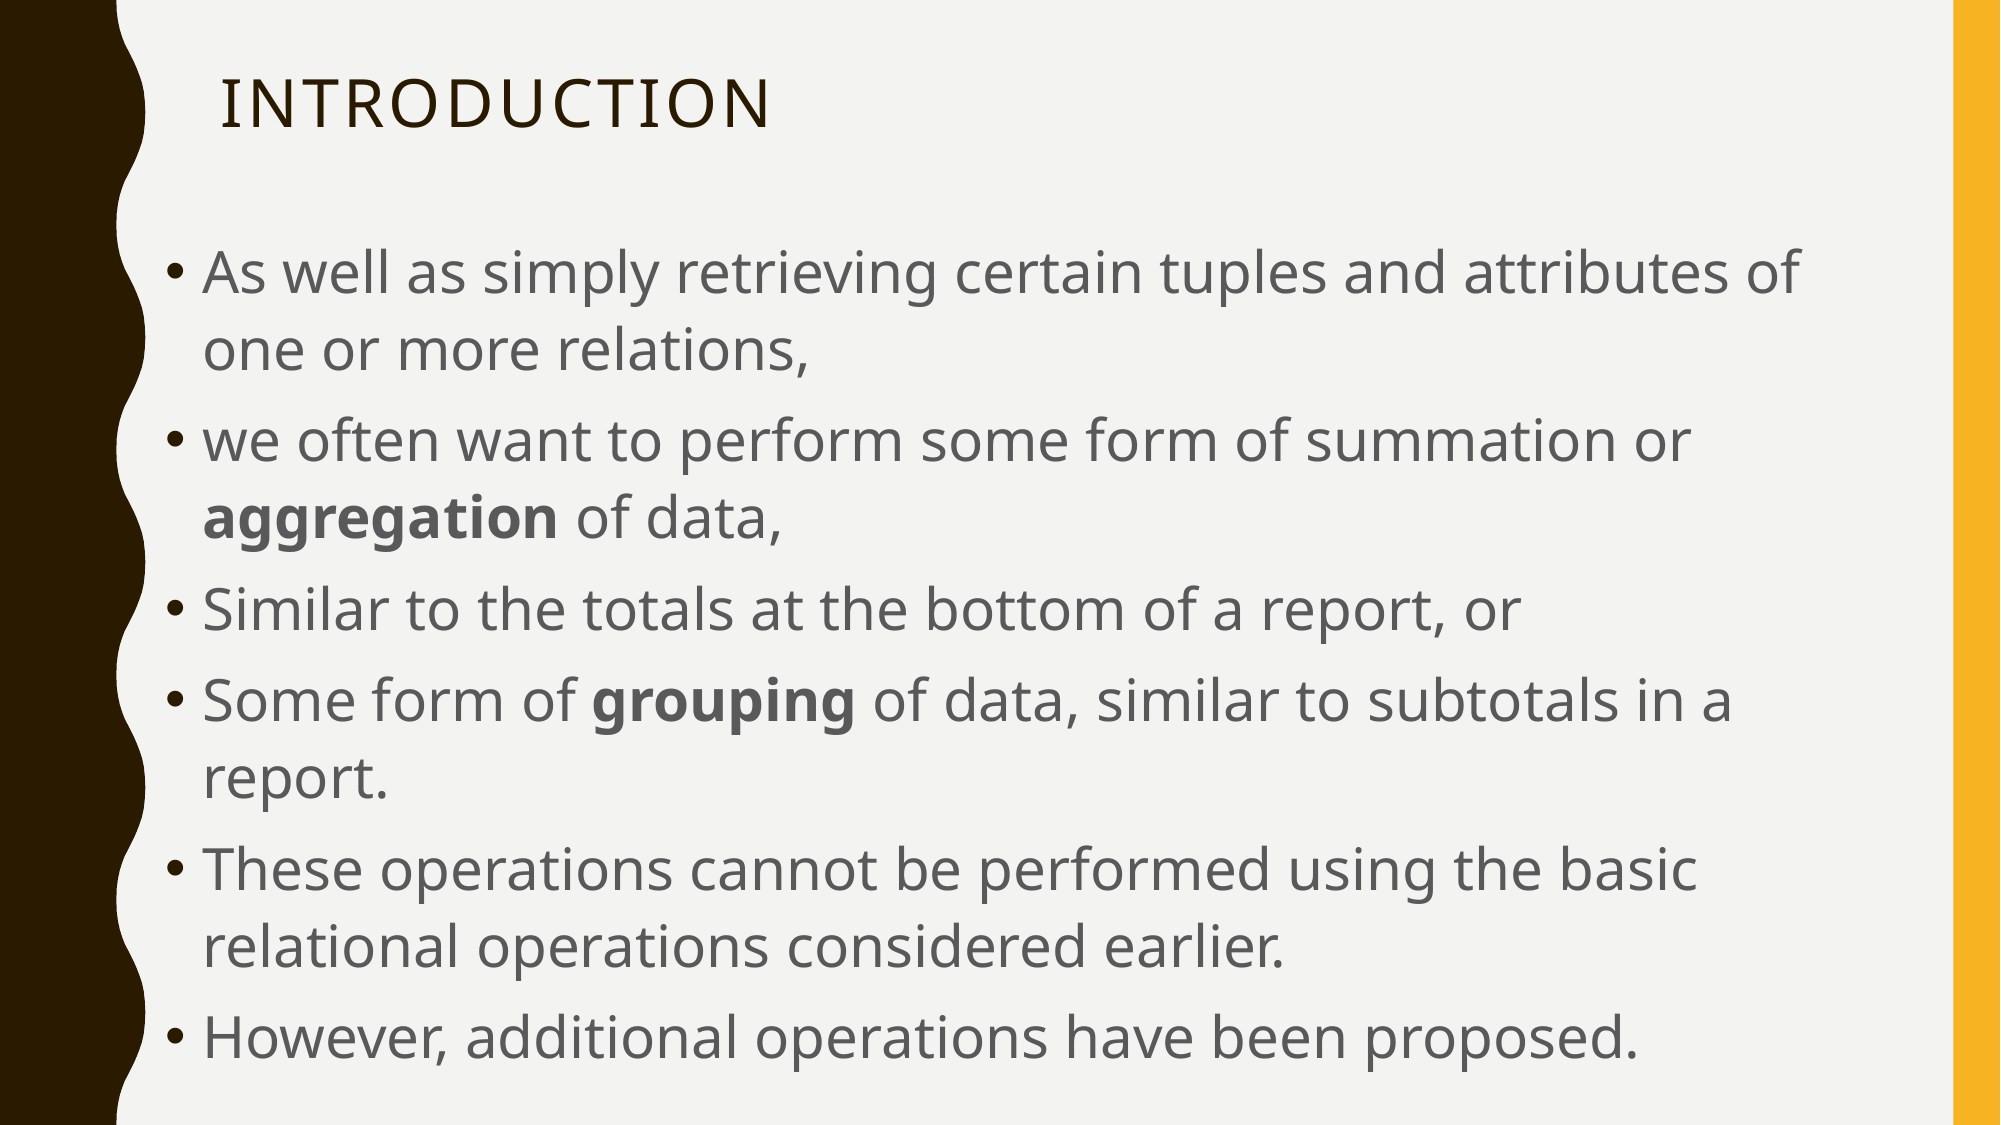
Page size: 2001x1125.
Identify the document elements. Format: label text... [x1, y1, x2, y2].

list As well as simply retrieving certain tuples and attributes of one or more relations, we often want to perform some form of summation or aggregation of data, Similar to the totals at the bottom of a report, or Some form of grouping of data, similar to subtotals in a report. These operations cannot be performed using the basic relational operations considered earlier. However, additional operations have been proposed. [150, 220, 1875, 965]
title Introduction [205, 62, 1875, 220]
